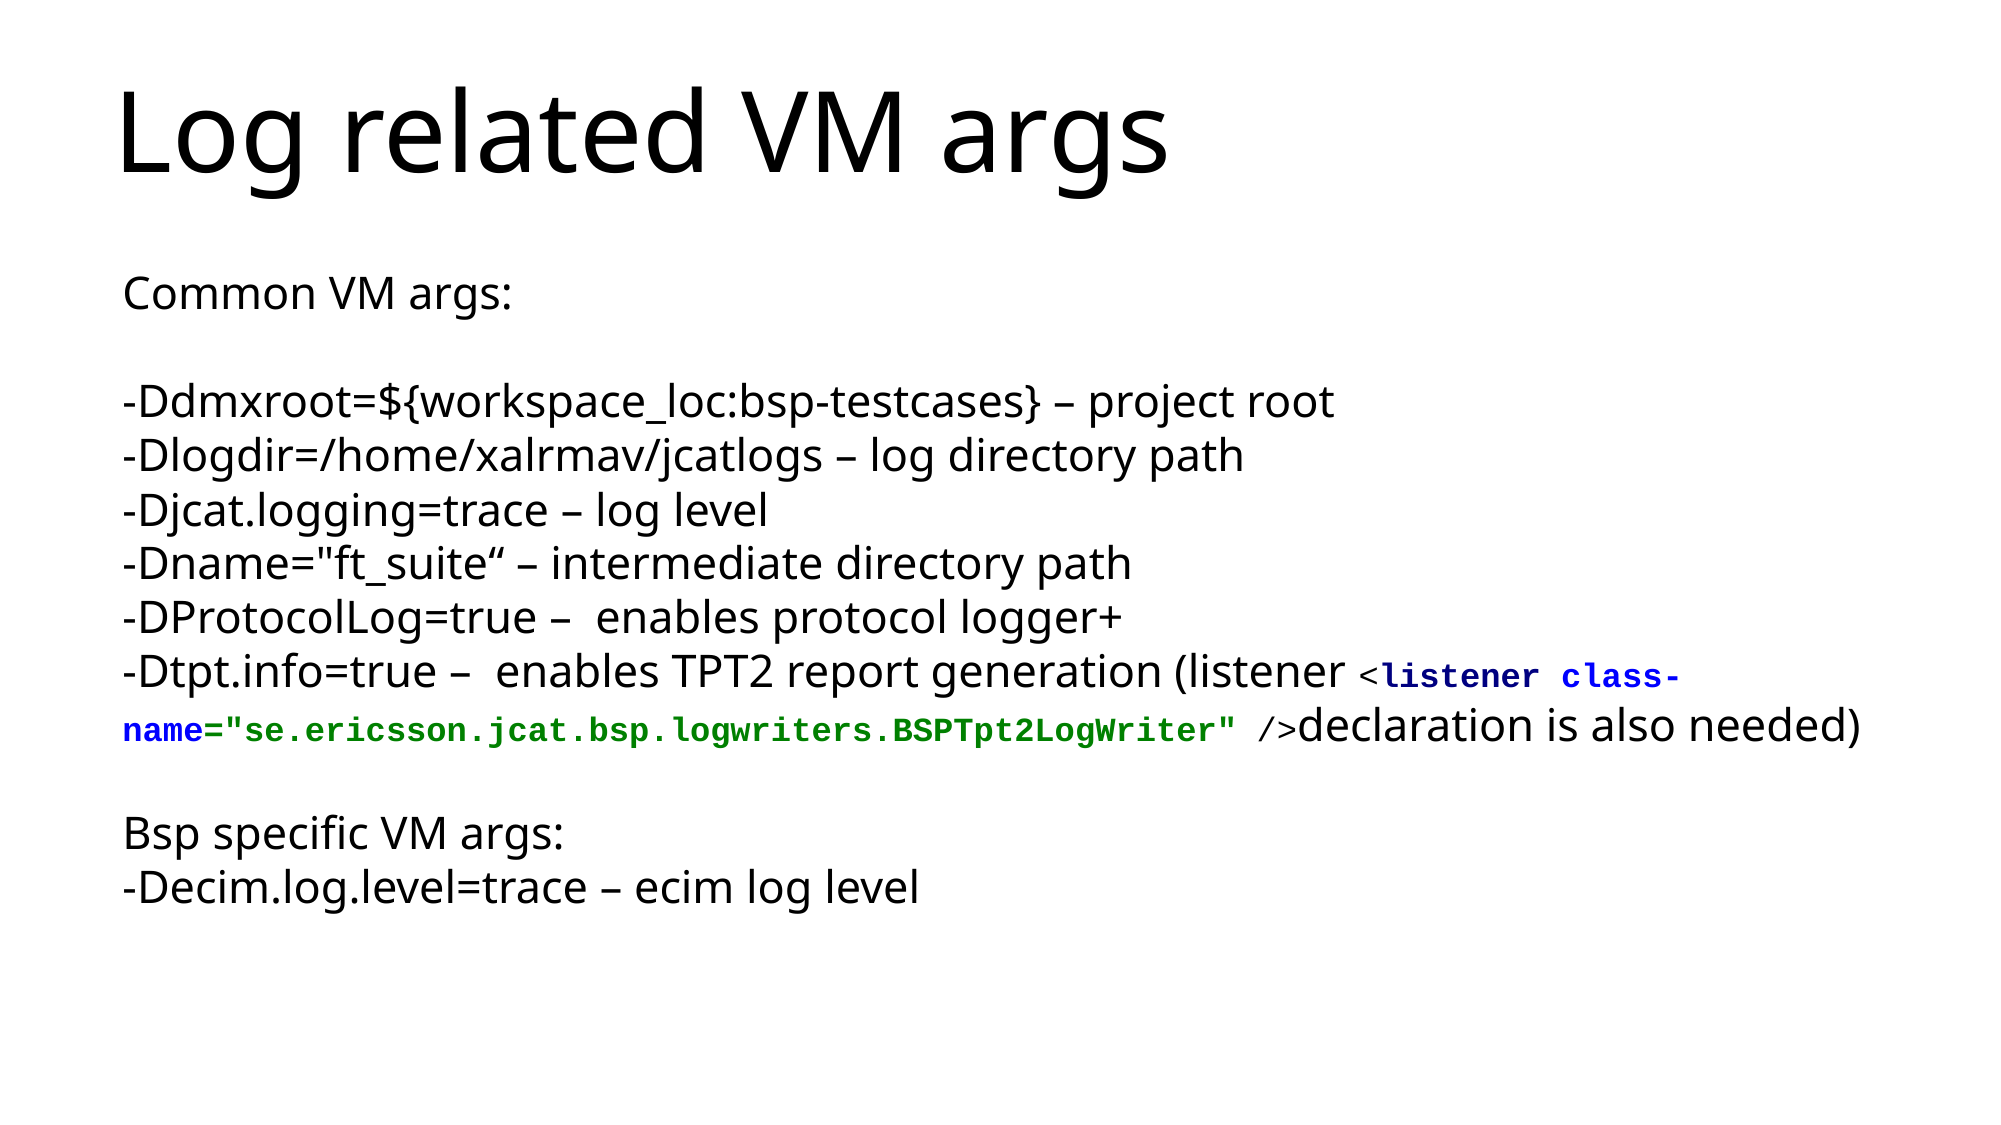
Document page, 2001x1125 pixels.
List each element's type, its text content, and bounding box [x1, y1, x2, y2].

title Common VM args: -Ddmxroot=${workspace_loc:bsp-testcases} – project root -Dlogdir=/home/xalrmav/jcatlogs – log directory path -Djcat.logging=trace – log level -Dname="ft_suite“ – intermediate directory path -DProtocolLog=true – enables protocol logger+ -Dtpt.info=true – enables TPT2 report generation (listener <listener class-name="se.ericsson.jcat.bsp.logwriters.BSPTpt2LogWriter" />declaration is also needed) Bsp specific VM args: -Decim.log.level=trace – ecim log level [107, 257, 1897, 992]
text_box Log related VM args [99, 52, 1924, 203]
